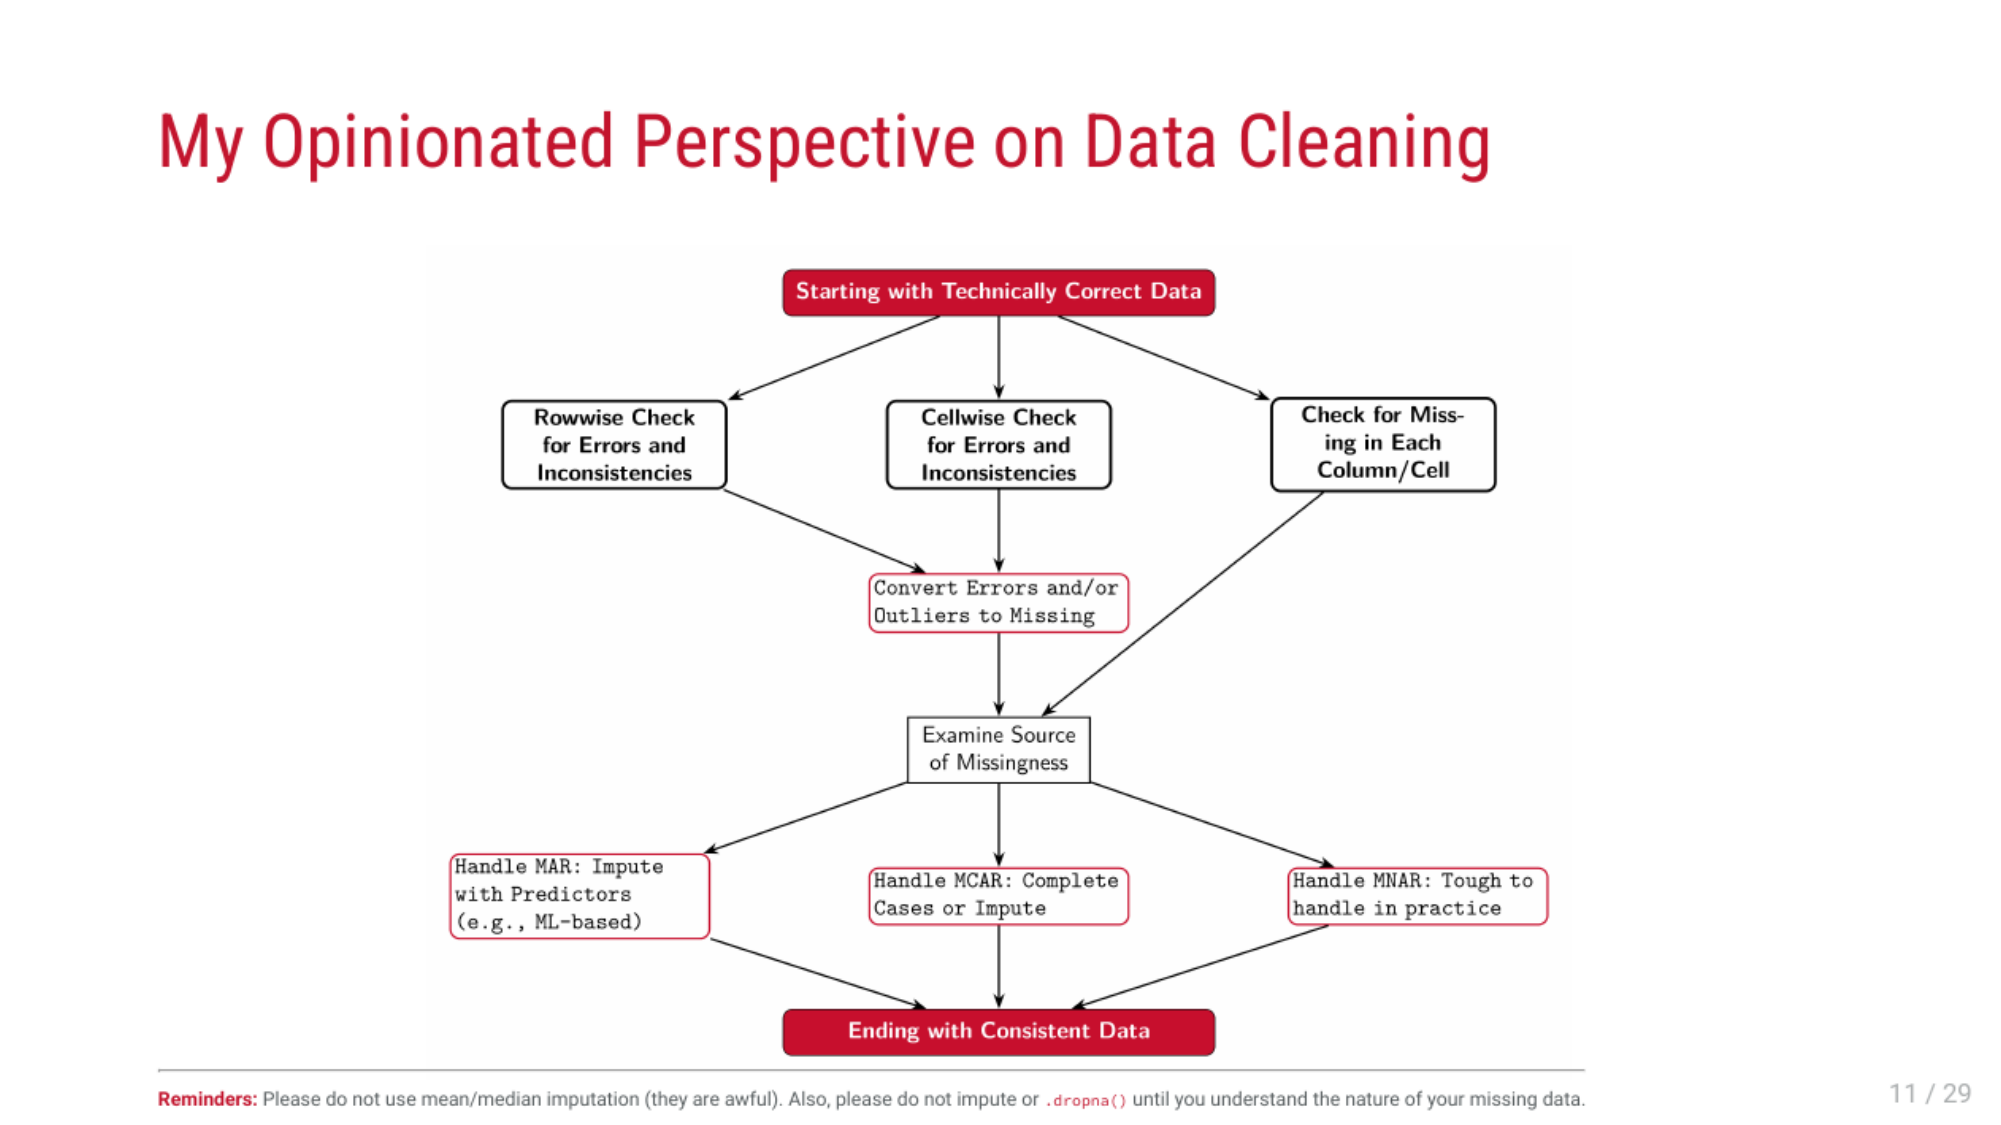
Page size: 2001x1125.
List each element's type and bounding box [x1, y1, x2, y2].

list [0, 0, 2000, 1125]
